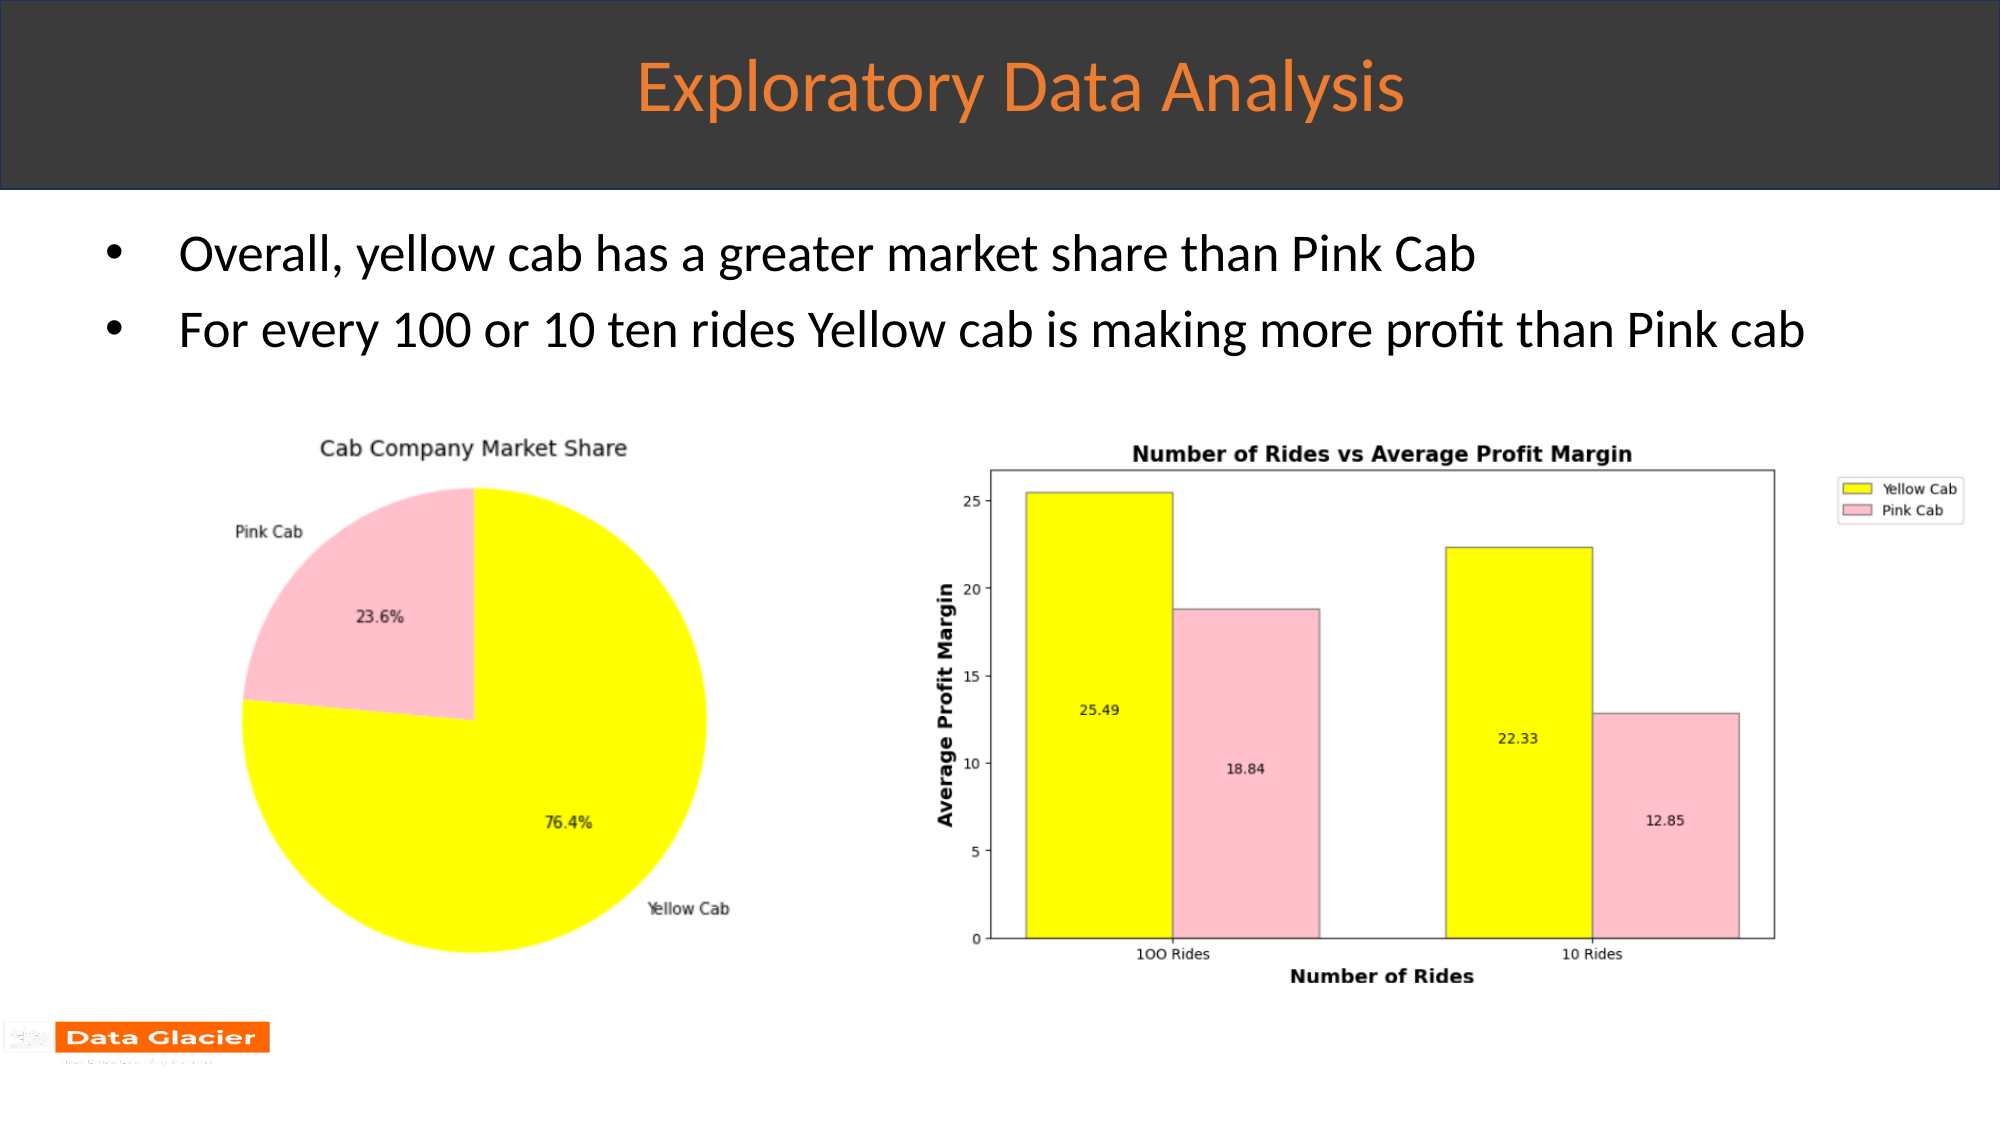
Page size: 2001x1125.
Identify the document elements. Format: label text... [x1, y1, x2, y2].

subtitle Overall, yellow cab has a greater market share than Pink Cab For every 100 or 10 ten rides Yellow cab is making more profit than Pink cab [90, 218, 1968, 407]
picture [0, 429, 807, 1125]
text_box Exploratory Data Analysis [621, 29, 1490, 135]
picture [898, 429, 1968, 985]
text_box [0, 0, 2000, 190]
